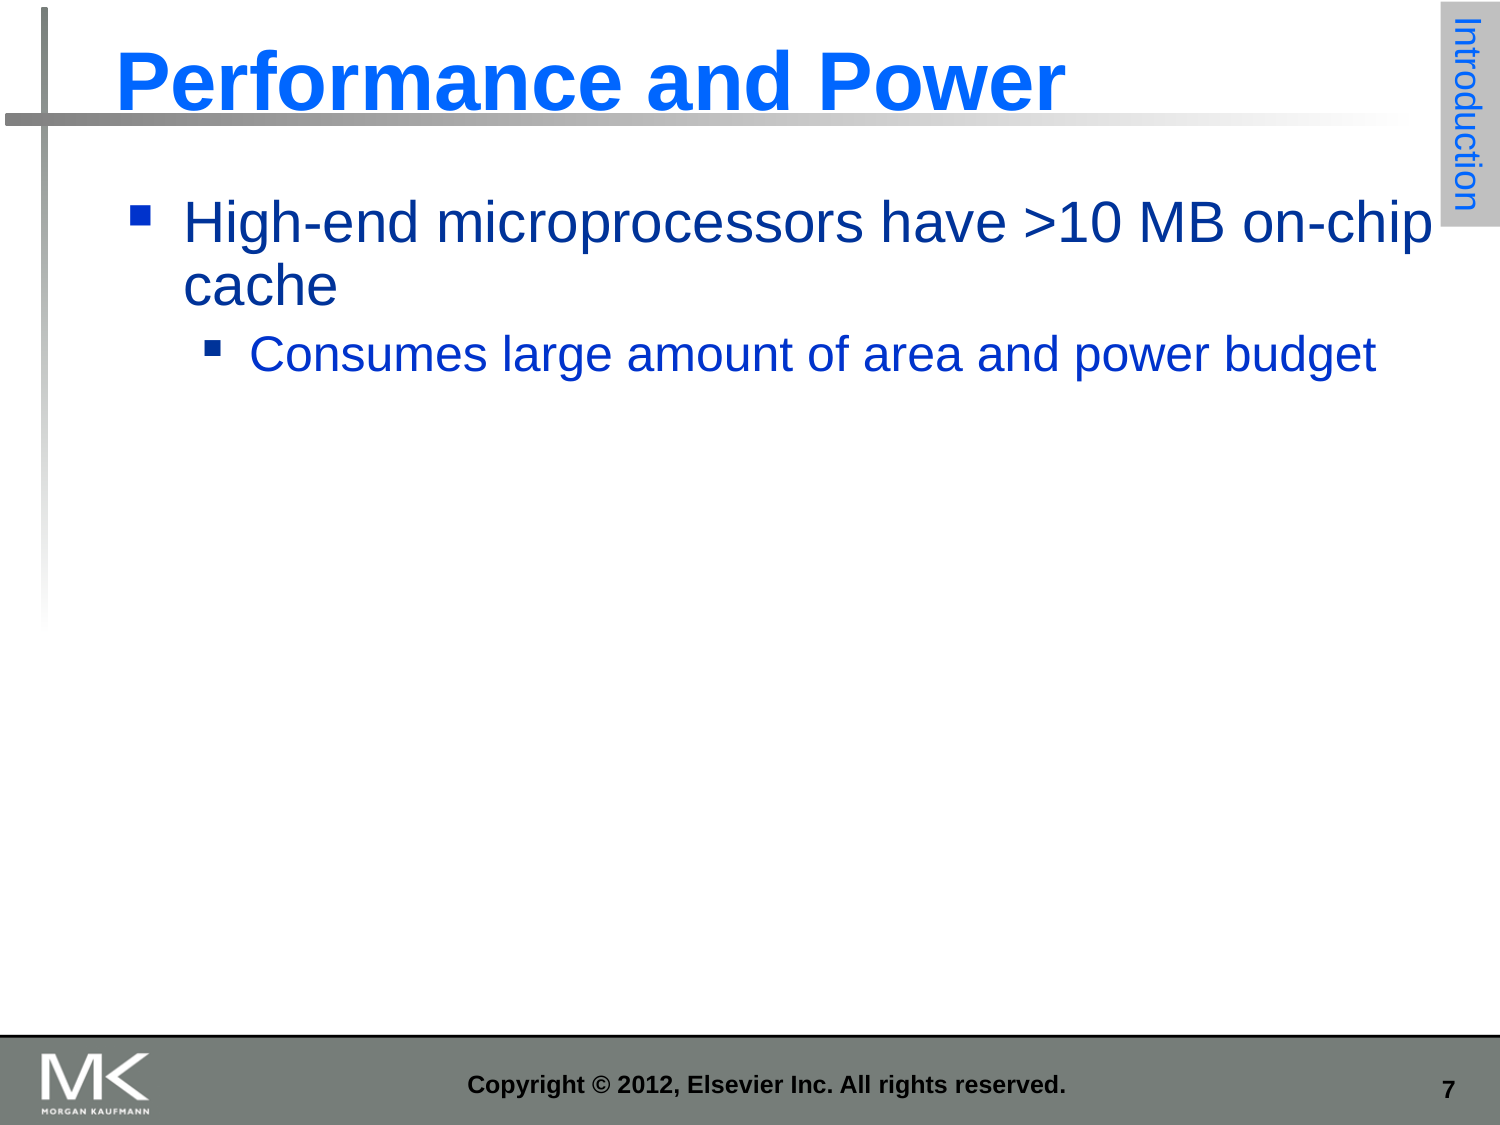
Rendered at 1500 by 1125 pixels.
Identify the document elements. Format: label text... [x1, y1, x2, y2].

text_box Introduction [1440, 1, 1500, 227]
footer Copyright © 2012, Elsevier Inc. All rights reserved. [170, 1046, 1365, 1106]
picture [29, 1046, 160, 1123]
list High-end microprocessors have >10 MB on-chip cache Consumes large amount of area and power budget [111, 184, 1470, 1024]
title Performance and Power [100, 18, 1440, 135]
